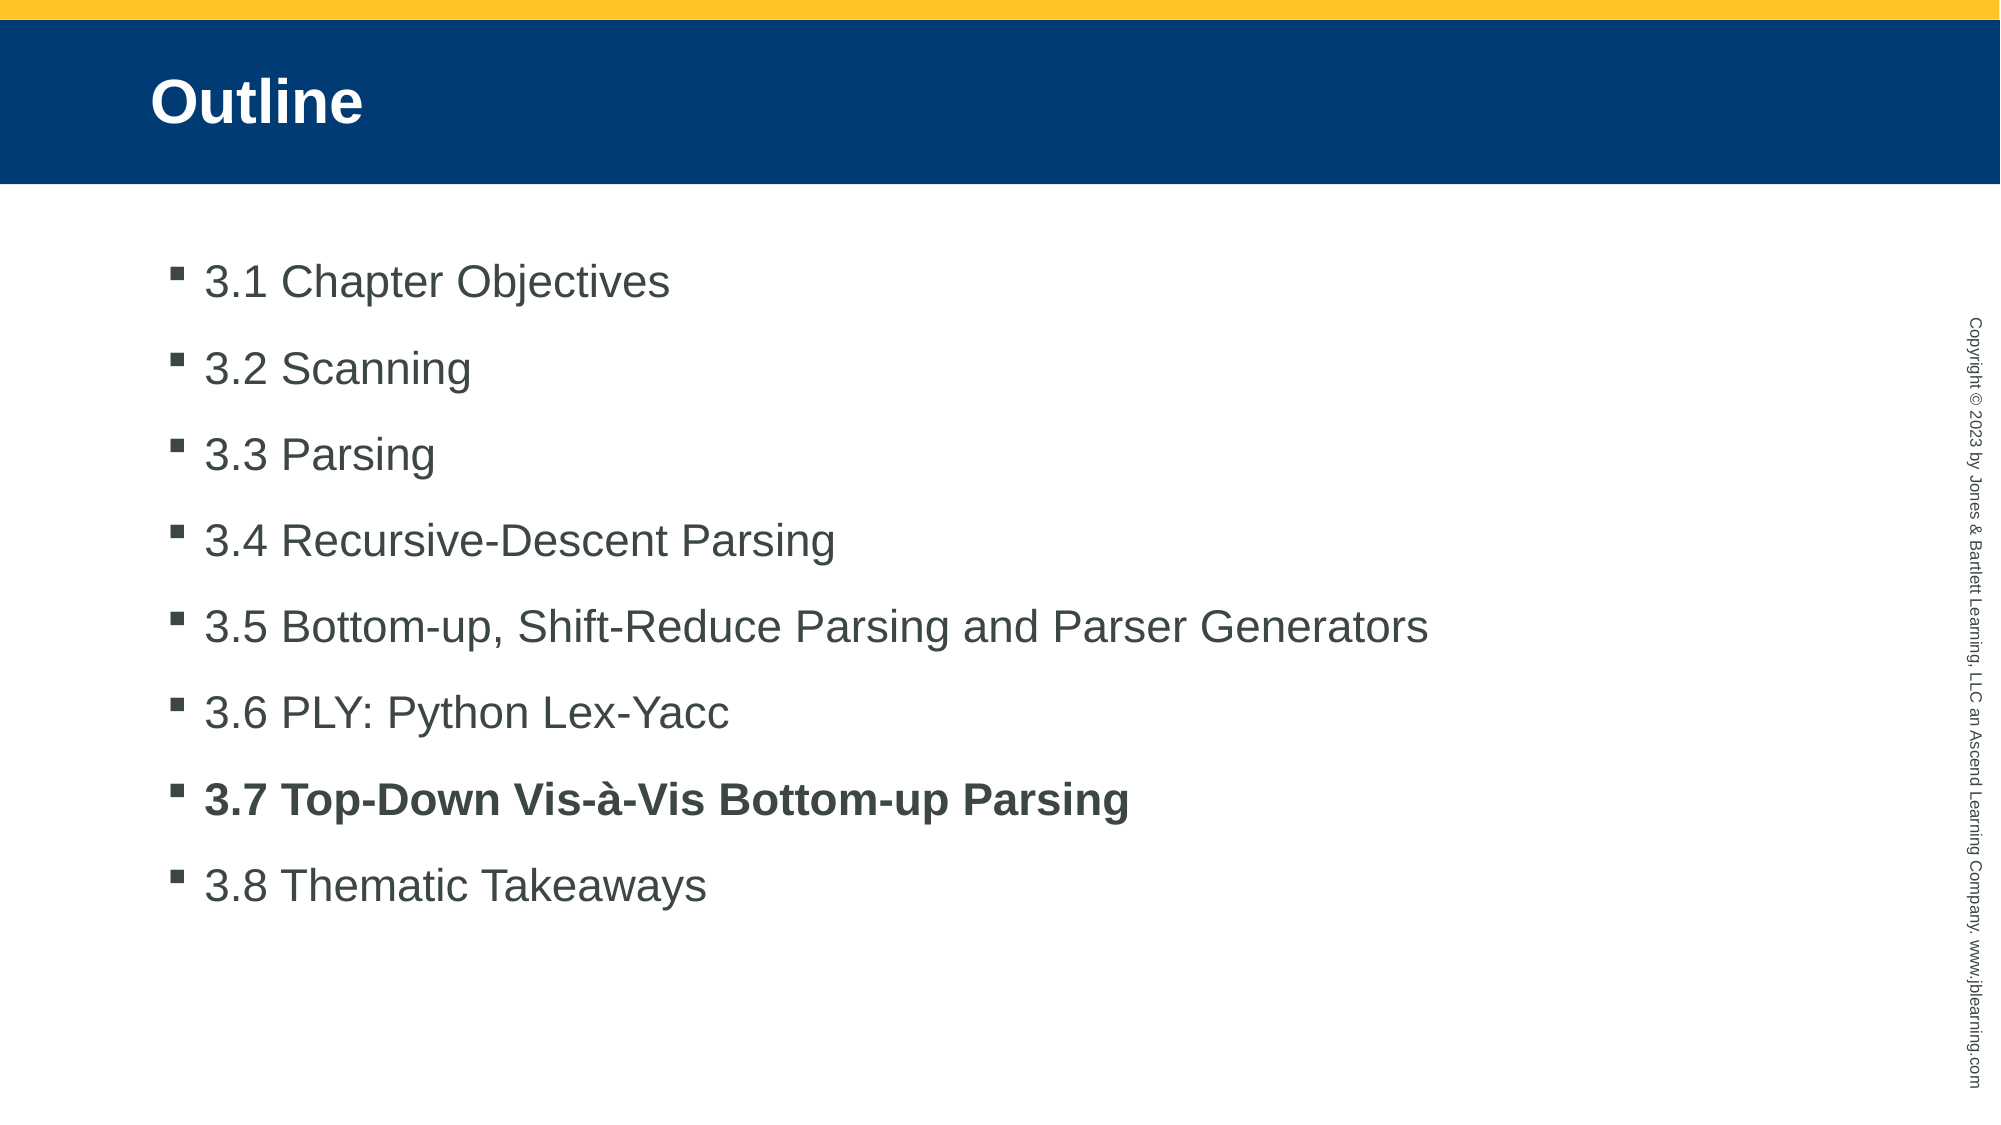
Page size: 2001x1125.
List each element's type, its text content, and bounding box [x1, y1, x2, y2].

list 3.1 Chapter Objectives 3.2 Scanning 3.3 Parsing 3.4 Recursive-Descent Parsing 3.5 Bottom-up, Shift-Reduce Parsing and Parser Generators 3.6 PLY: Python Lex-Yacc 3.7 Top-Down Vis-à-Vis Bottom-up Parsing 3.8 Thematic Takeaways [151, 244, 1840, 1016]
title Outline [0, 19, 2000, 185]
